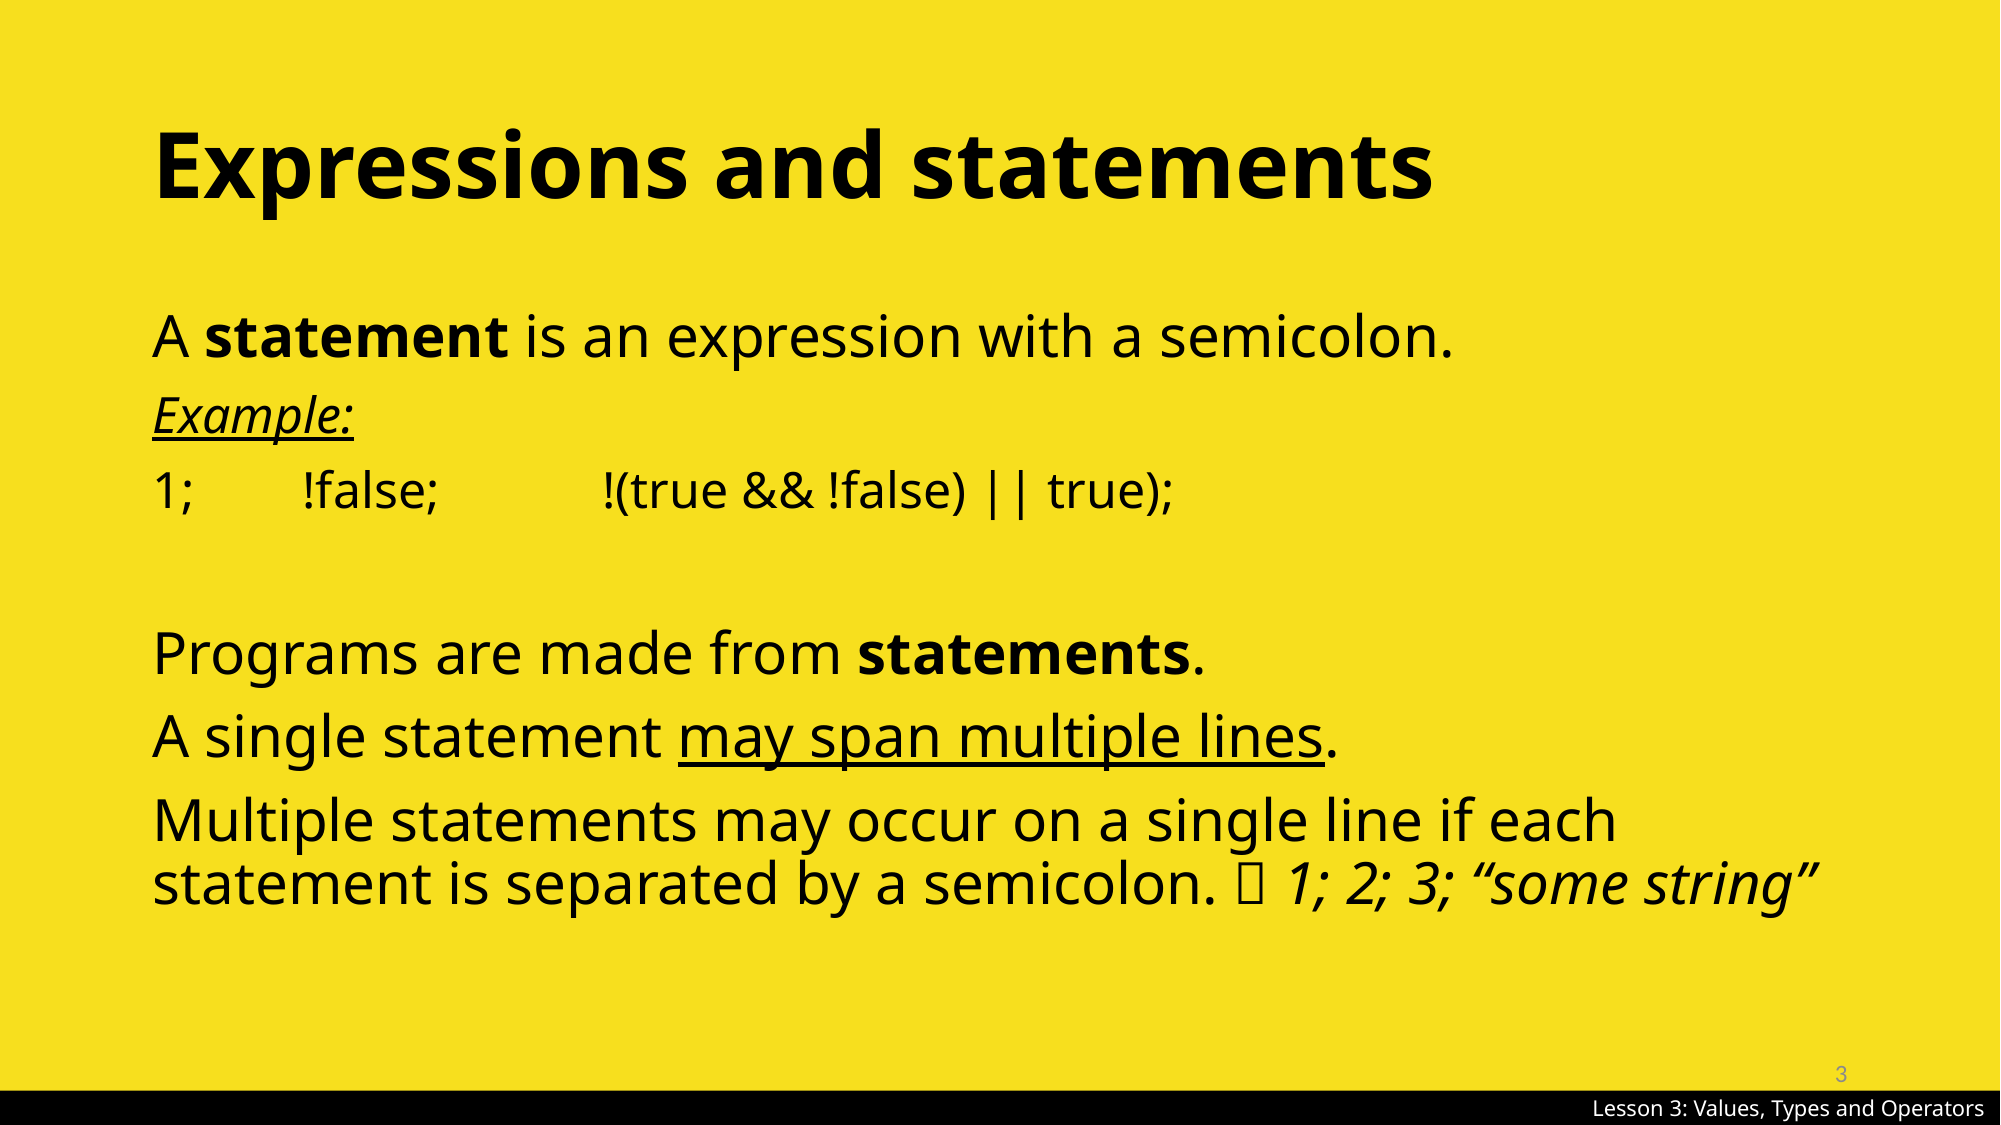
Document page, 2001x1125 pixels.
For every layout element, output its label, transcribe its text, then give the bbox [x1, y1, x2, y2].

slide_number 3 [1412, 1042, 1863, 1086]
list A statement is an expression with a semicolon. Example: 1; !false; !(true && !false) || true); Programs are made from statements. A single statement may span multiple lines. Multiple statements may occur on a single line if each statement is separated by a semicolon.  1; 2; 3; “some string” [137, 299, 1863, 1014]
title Expressions and statements [137, 59, 1863, 278]
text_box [0, 1086, 2000, 1125]
